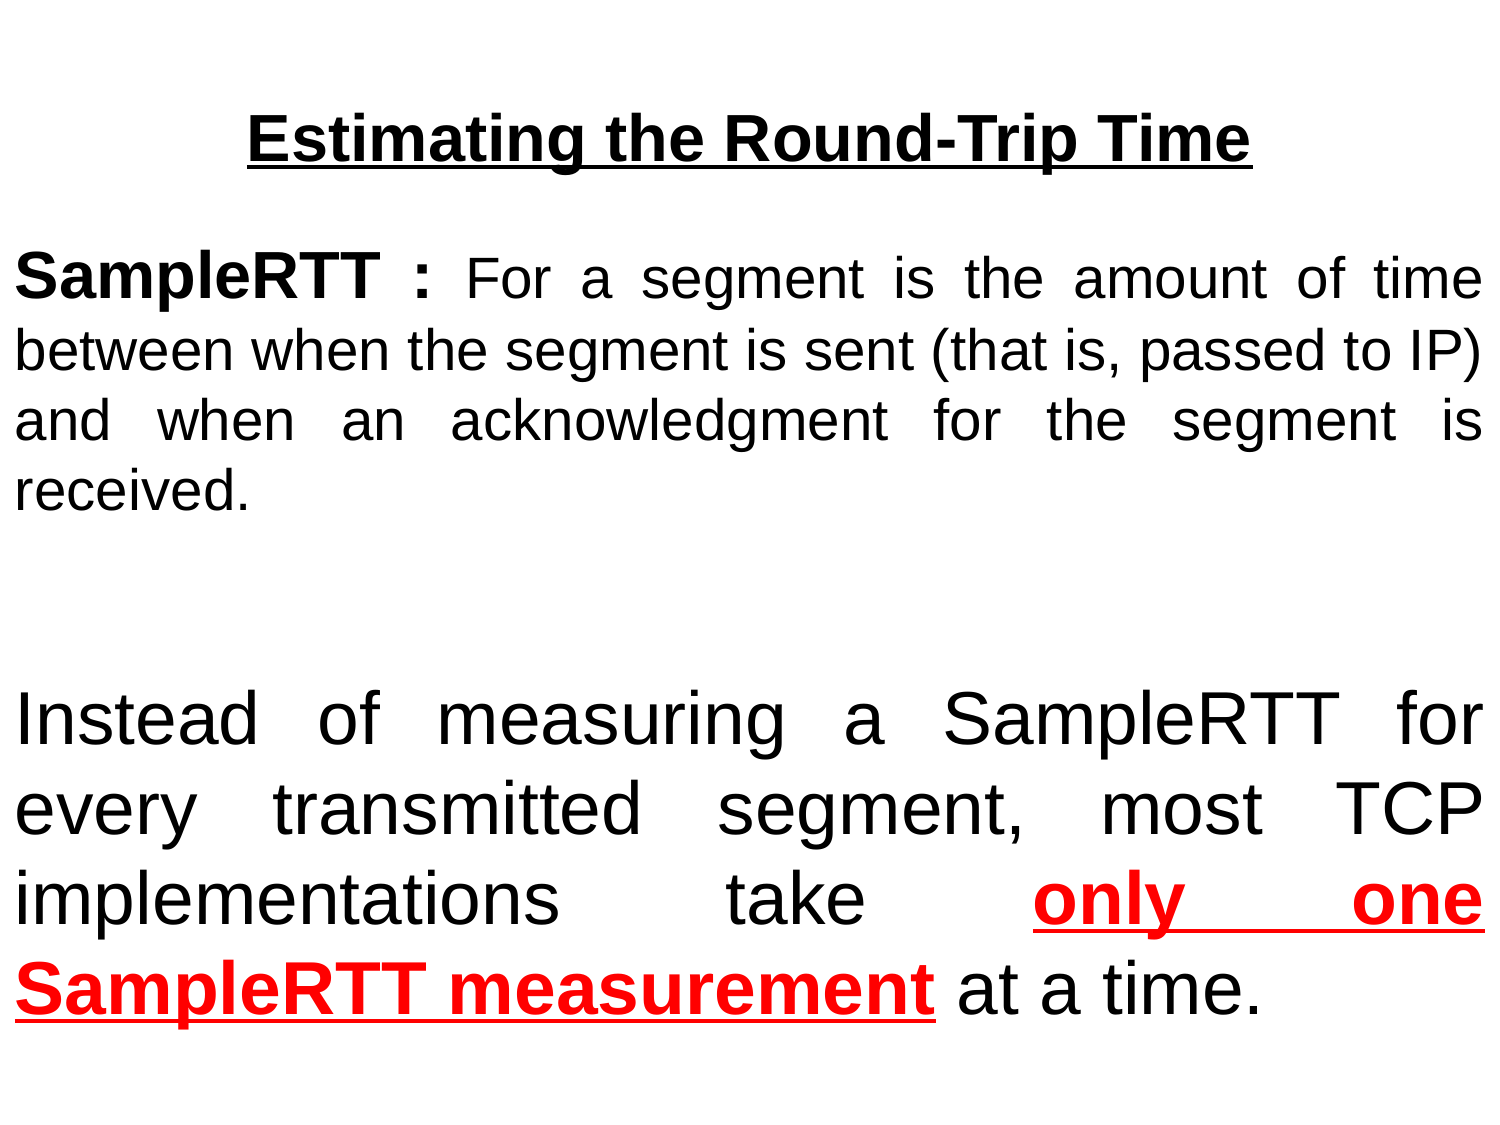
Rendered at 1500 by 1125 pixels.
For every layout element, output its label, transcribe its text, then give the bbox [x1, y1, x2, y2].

text_box Instead of measuring a SampleRTT for every transmitted segment, most TCP implementations take only one SampleRTT measurement at a time. [0, 662, 1500, 1038]
text_box Estimating the Round-Trip Time [0, 87, 1500, 183]
text_box SampleRTT : For a segment is the amount of time between when the segment is sent (that is, passed to IP) and when an acknowledgment for the segment is received. [0, 224, 1500, 530]
